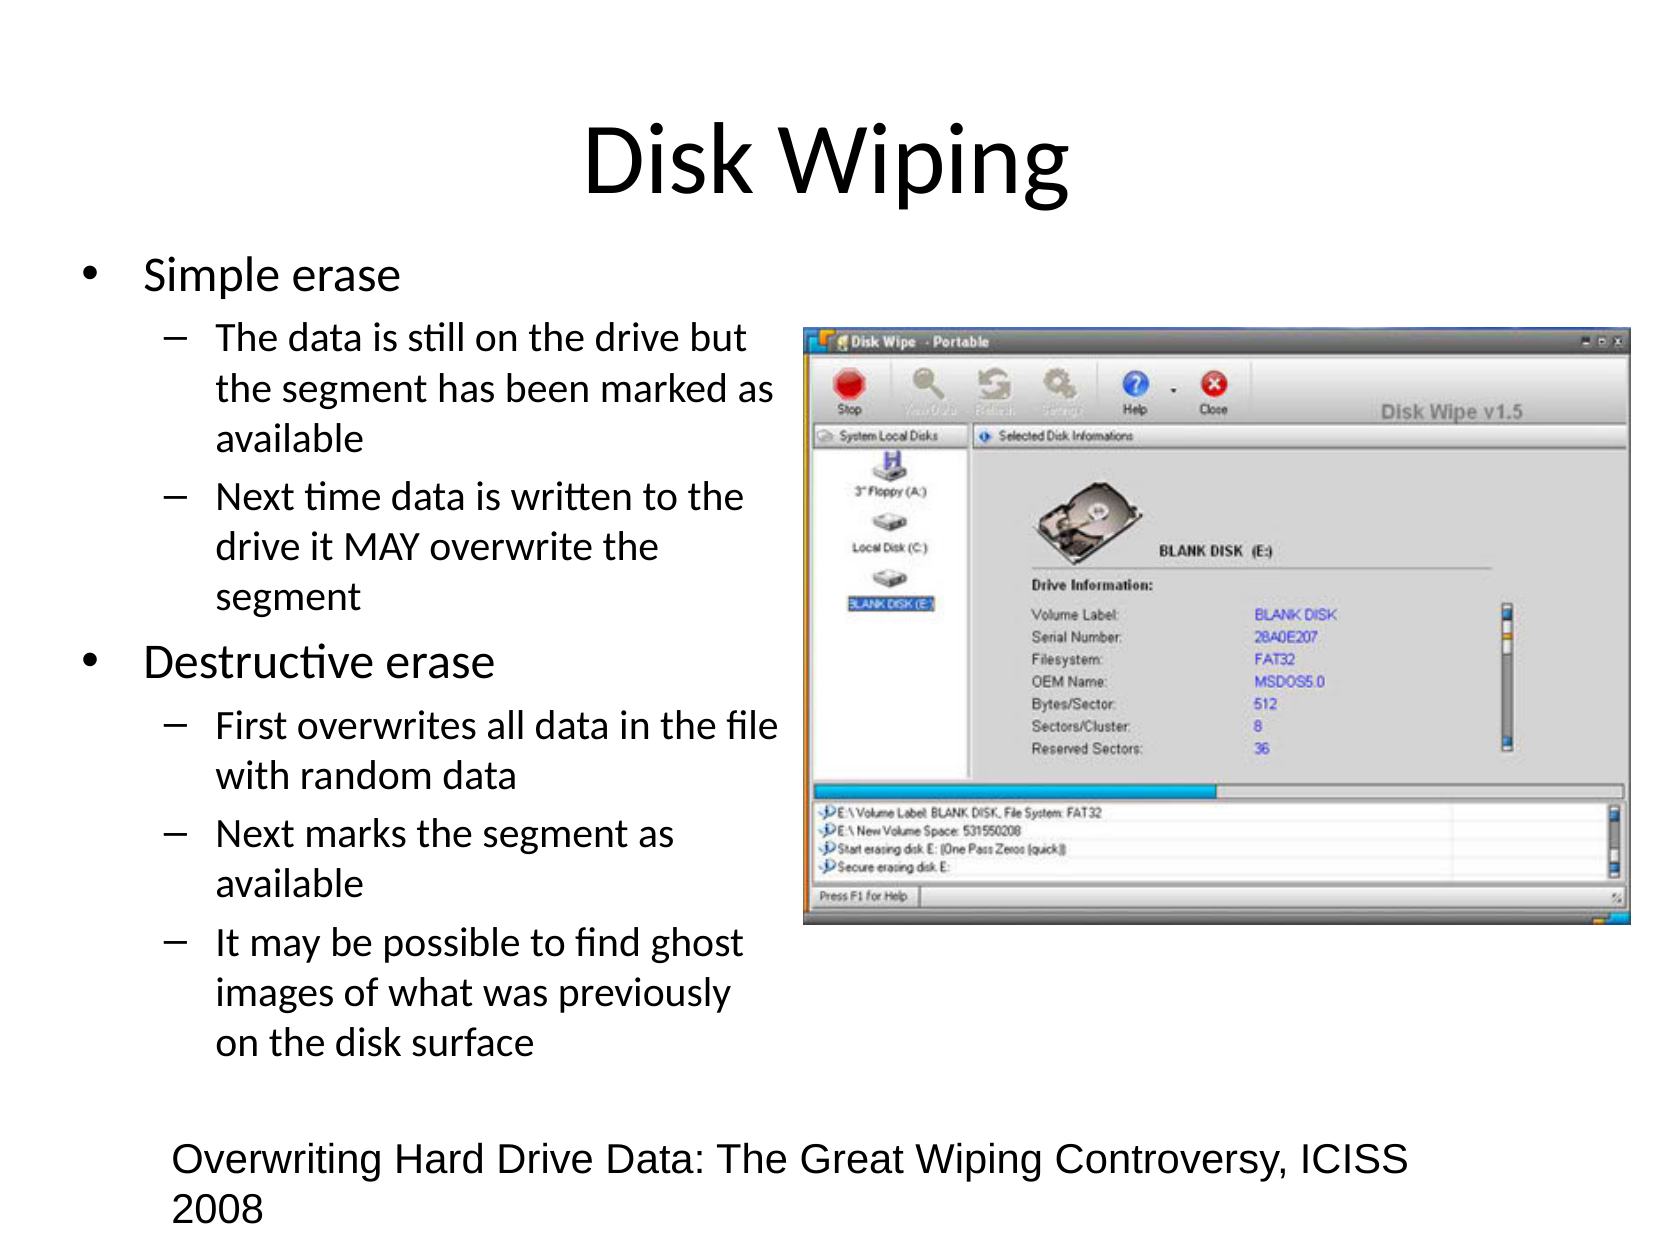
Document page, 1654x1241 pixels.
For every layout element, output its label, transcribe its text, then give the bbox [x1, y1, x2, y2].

text_box Overwriting Hard Drive Data: The Great Wiping Controversy, ICISS 2008 [81, 1124, 1529, 1189]
list Simple erase The data is still on the drive but the segment has been marked as available Next time data is written to the drive it MAY overwrite the segment Destructive erase First overwrites all data in the file with random data Next marks the segment as available It may be possible to find ghost images of what was previously on the disk surface [64, 233, 798, 1160]
picture [802, 327, 1631, 926]
title Disk Wiping [82, 49, 1571, 257]
